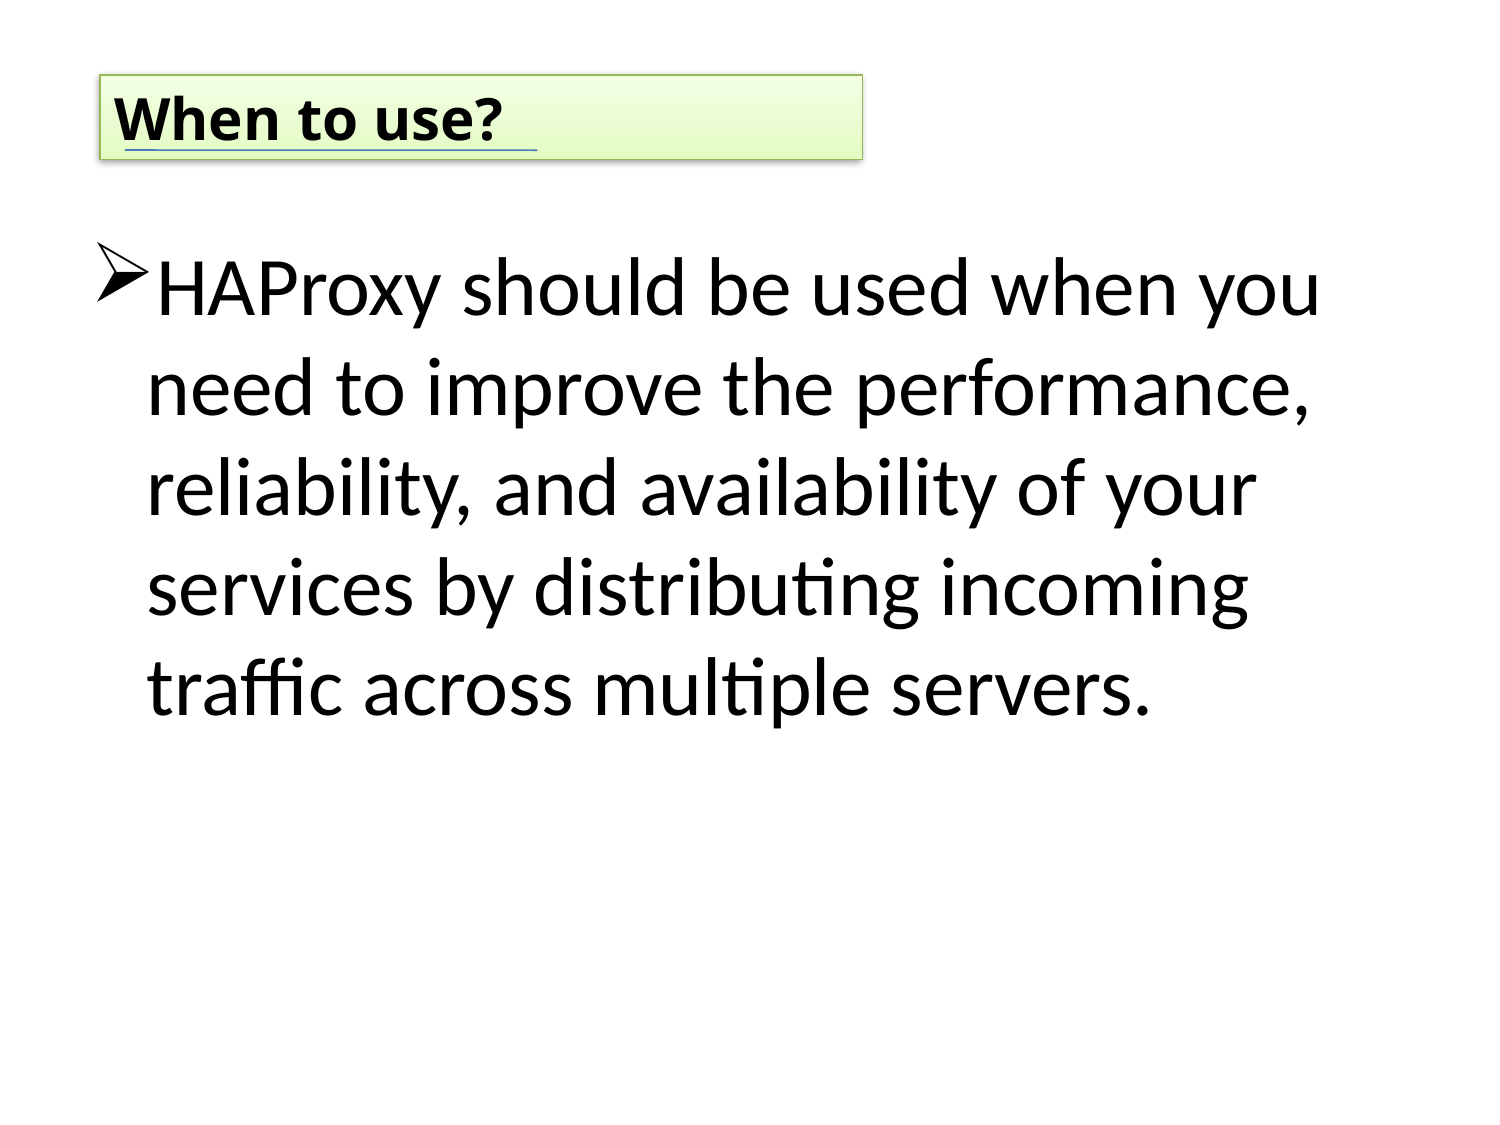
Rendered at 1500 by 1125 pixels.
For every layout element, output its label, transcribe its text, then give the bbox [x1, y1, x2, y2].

list HAProxy should be used when you need to improve the performance, reliability, and availability of your services by distributing incoming traffic across multiple servers. [75, 224, 1425, 1005]
text_box When to use? [99, 74, 863, 160]
